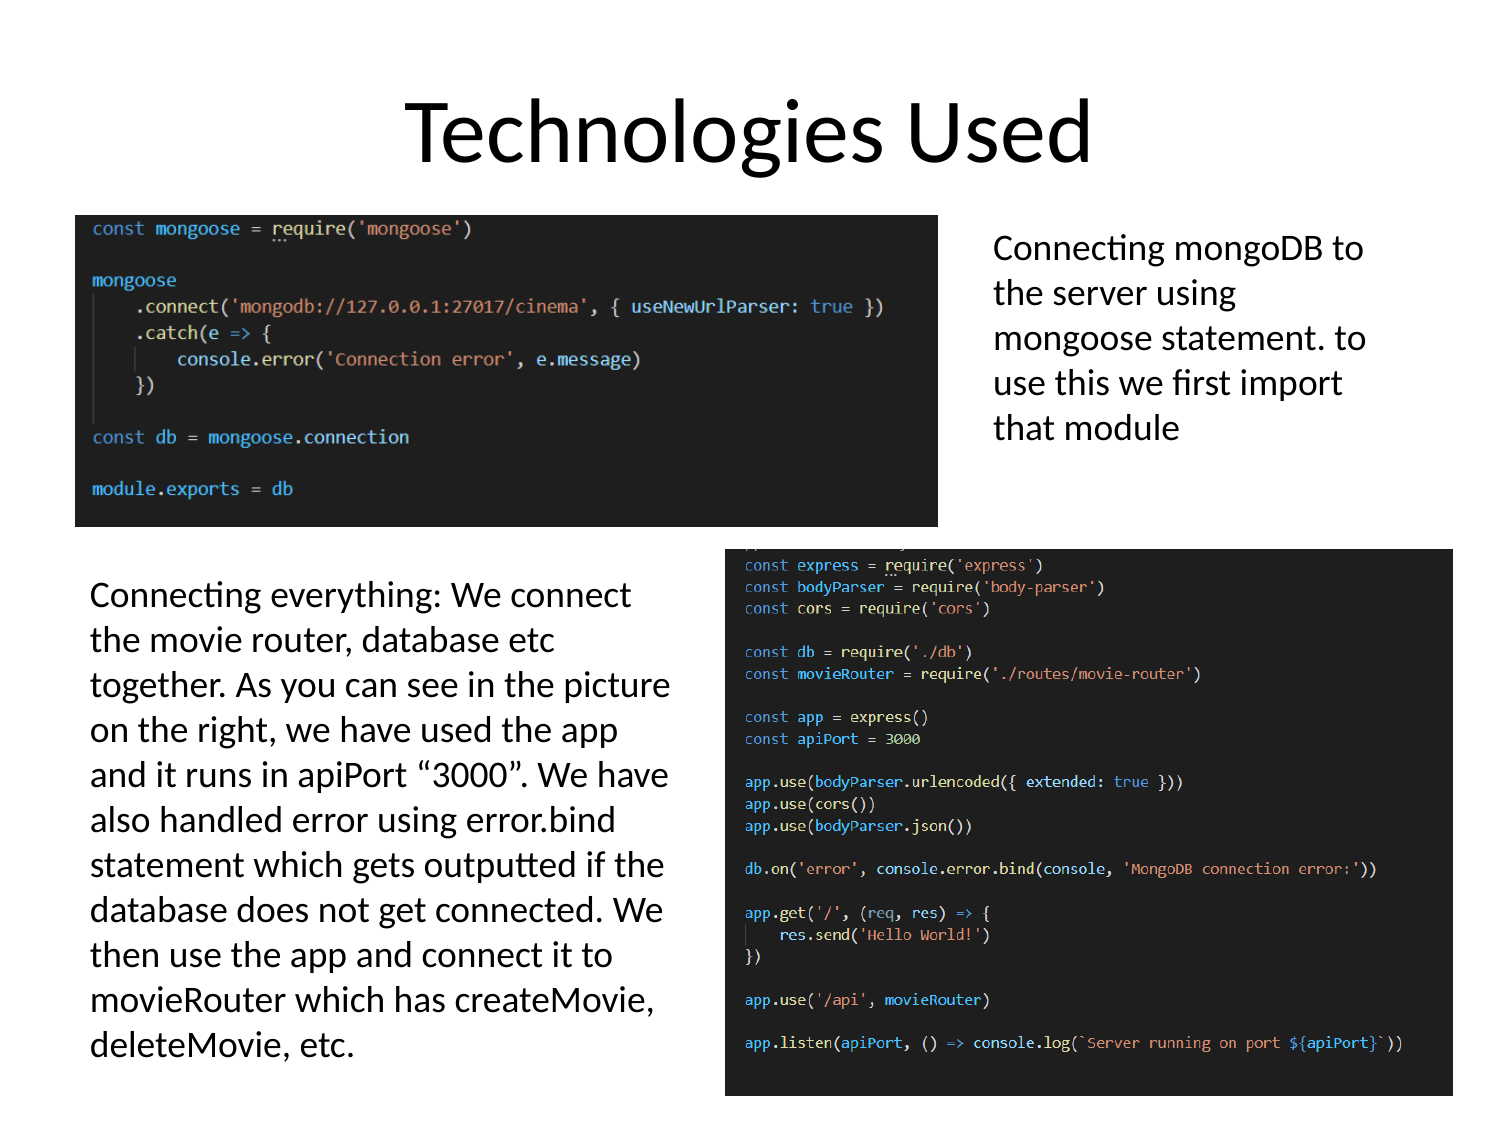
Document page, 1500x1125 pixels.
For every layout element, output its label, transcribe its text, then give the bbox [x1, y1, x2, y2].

picture [724, 549, 1453, 1097]
text_box Connecting everything: We connect the movie router, database etc together. As you can see in the picture on the right, we have used the app and it runs in apiPort “3000”. We have also handled error using error.bind statement which gets outputted if the database does not get connected. We then use the app and connect it to movieRouter which has createMovie, deleteMovie, etc. [74, 562, 688, 1073]
title Technologies Used [75, 45, 1425, 207]
text_box Connecting mongoDB to the server using mongoose statement. to use this we first import that module [978, 215, 1384, 456]
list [74, 215, 938, 528]
